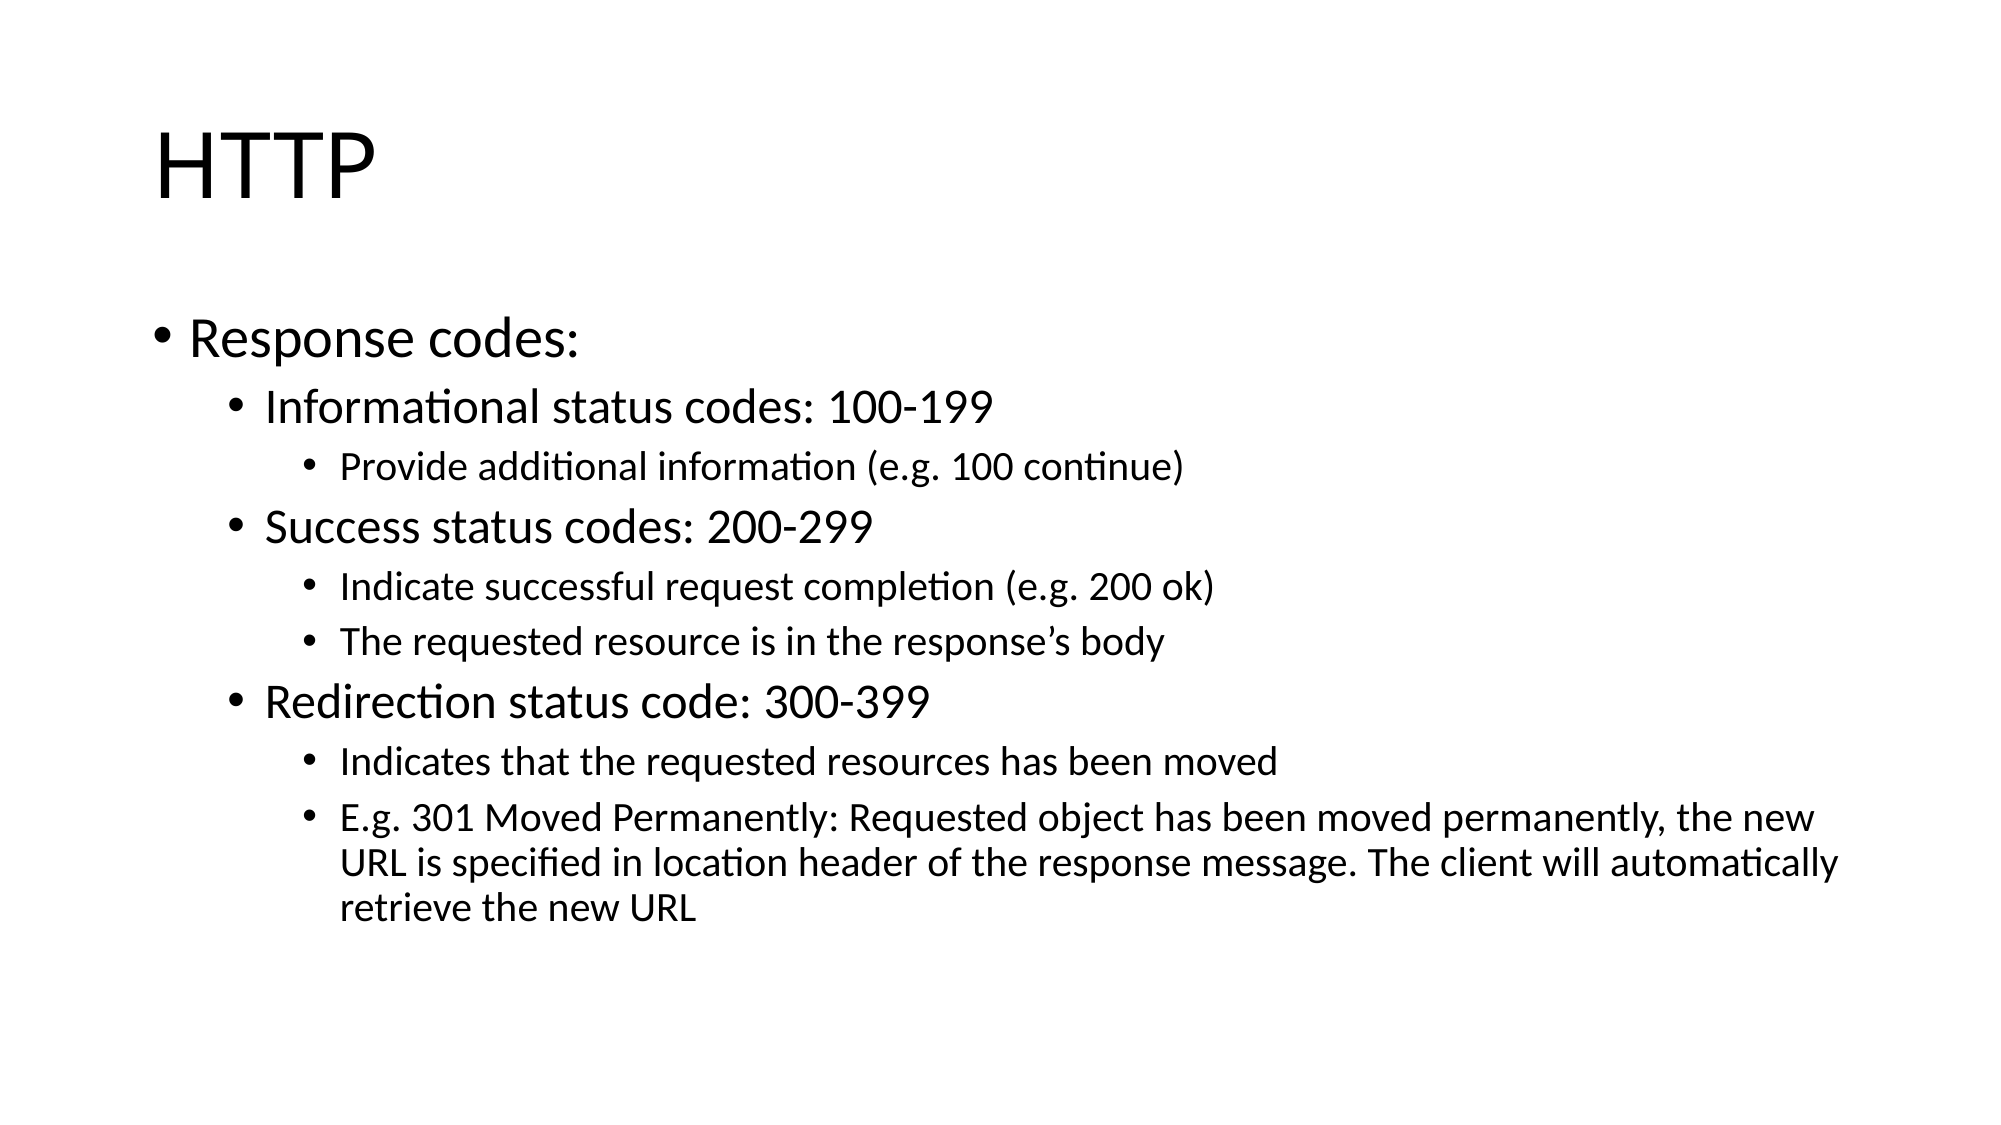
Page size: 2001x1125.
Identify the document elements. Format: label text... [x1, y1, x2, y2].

list Response codes: Informational status codes: 100-199 Provide additional information (e.g. 100 continue) Success status codes: 200-299 Indicate successful request completion (e.g. 200 ok) The requested resource is in the response’s body Redirection status code: 300-399 Indicates that the requested resources has been moved E.g. 301 Moved Permanently: Requested object has been moved permanently, the new URL is specified in location header of the response message. The client will automatically retrieve the new URL [137, 299, 1863, 1014]
title HTTP [137, 59, 1863, 278]
